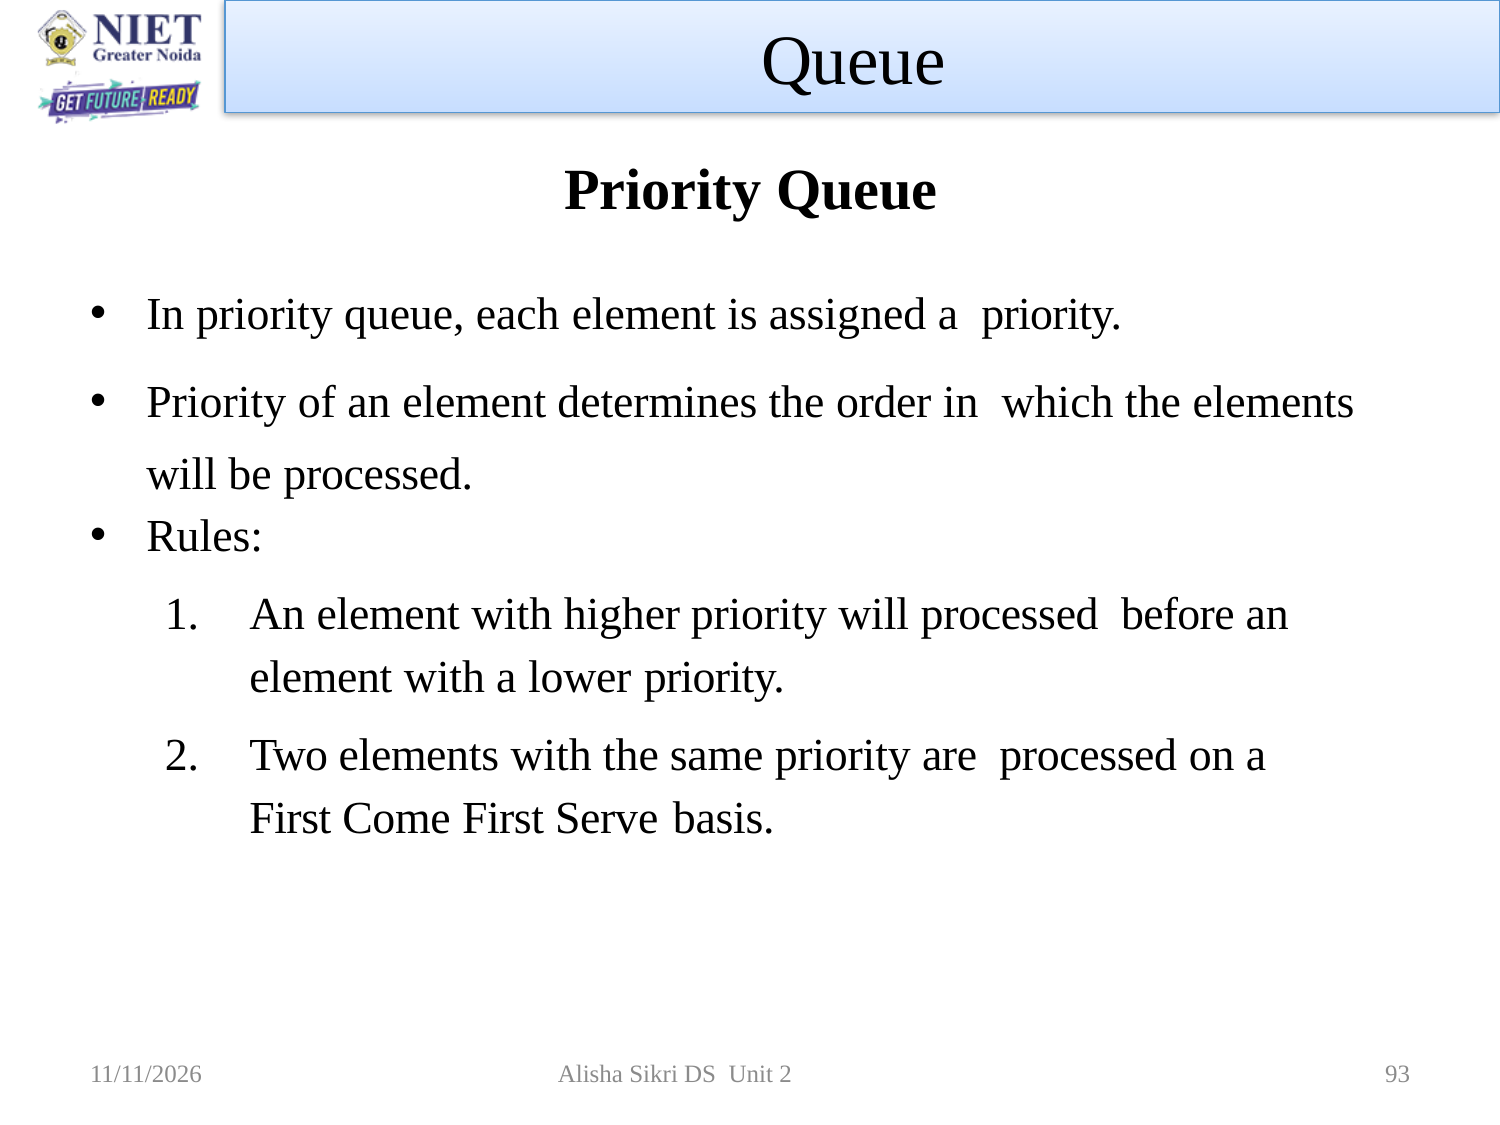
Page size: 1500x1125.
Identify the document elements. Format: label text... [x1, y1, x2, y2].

picture [0, 0, 238, 135]
text_box Queue [238, 0, 1500, 113]
footer Alisha Sikri DS Unit 2 [512, 1042, 988, 1103]
slide_number 93 [1074, 1042, 1425, 1103]
title Priority Queue [475, 120, 1025, 255]
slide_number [75, 1042, 425, 1103]
text_box In priority queue, each element is assigned a priority. Priority of an element determines the order in which the elements will be processed. Rules: An element with higher priority will processed before an element with a lower priority. Two elements with the same priority are processed on a First Come First Serve basis. [87, 255, 1402, 843]
